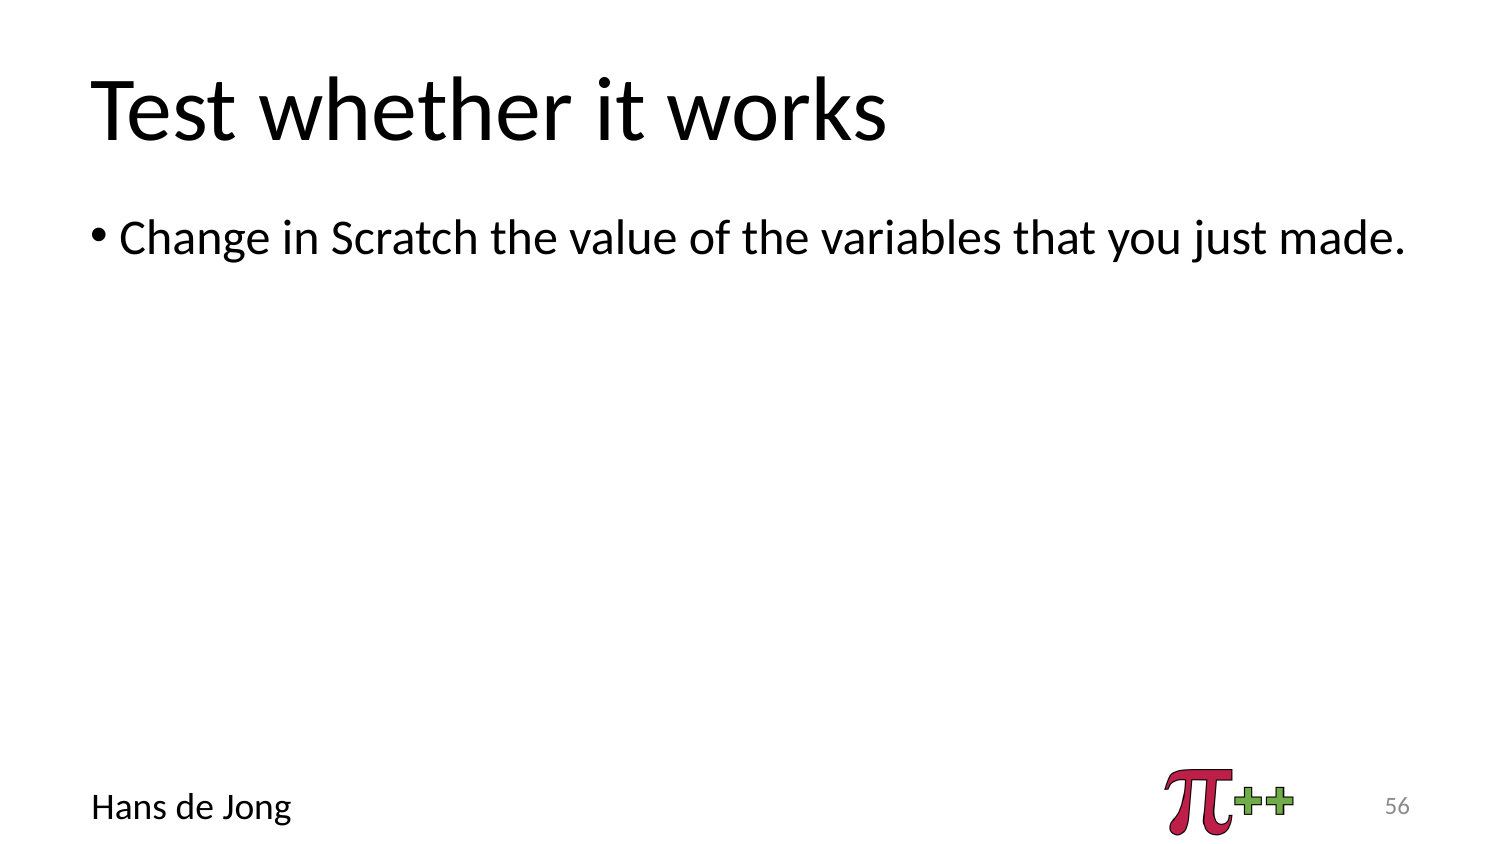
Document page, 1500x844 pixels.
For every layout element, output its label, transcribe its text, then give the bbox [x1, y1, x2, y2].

list Change in Scratch the value of the variables that you just made. [75, 196, 1425, 754]
picture [1163, 768, 1294, 836]
title Test whether it works [75, 33, 1425, 175]
slide_number 56 [1340, 782, 1425, 827]
